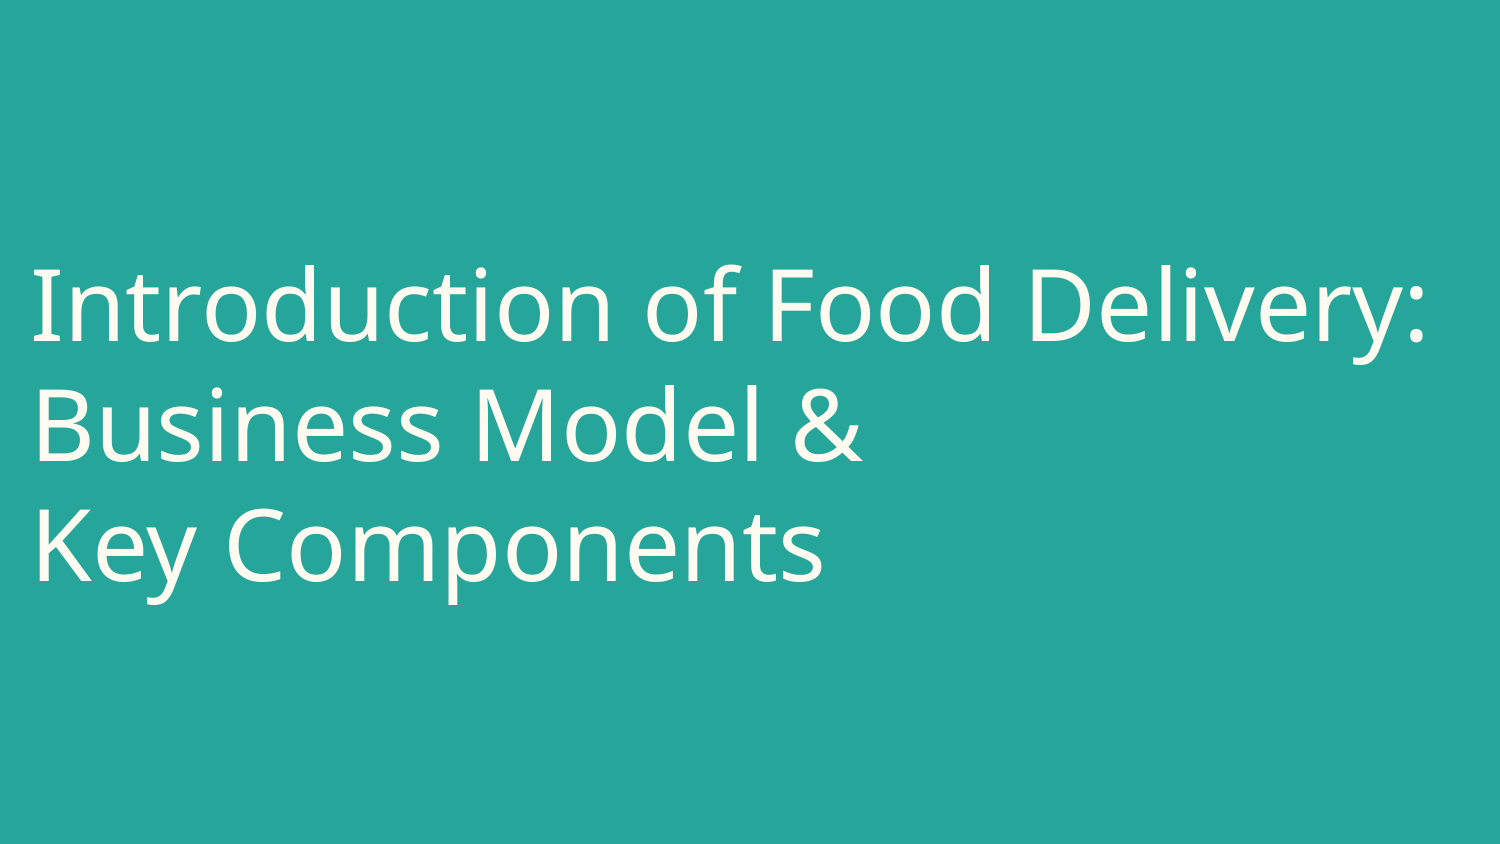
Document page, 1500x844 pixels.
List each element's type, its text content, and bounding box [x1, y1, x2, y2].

title Introduction of Food Delivery: Business Model & Key Components [15, 86, 1473, 758]
